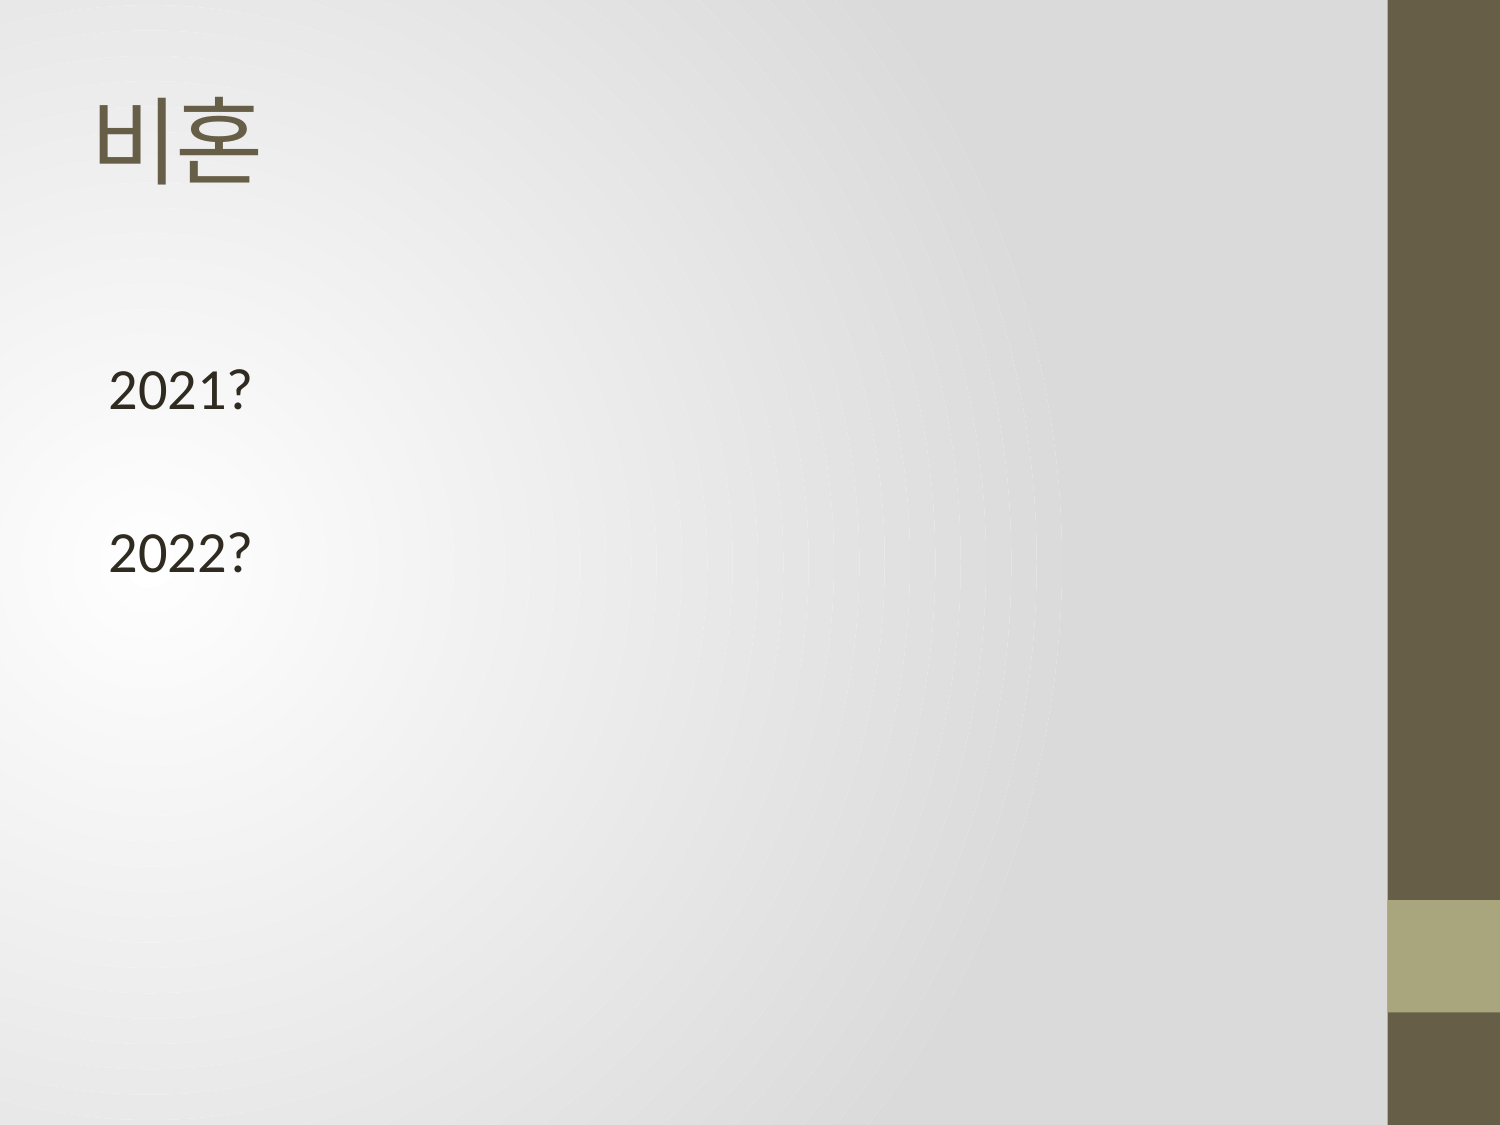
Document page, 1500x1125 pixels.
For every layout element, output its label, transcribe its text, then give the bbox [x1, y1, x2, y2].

title 비혼 [75, 45, 1325, 233]
list 2021? 2022? [75, 262, 1325, 1050]
